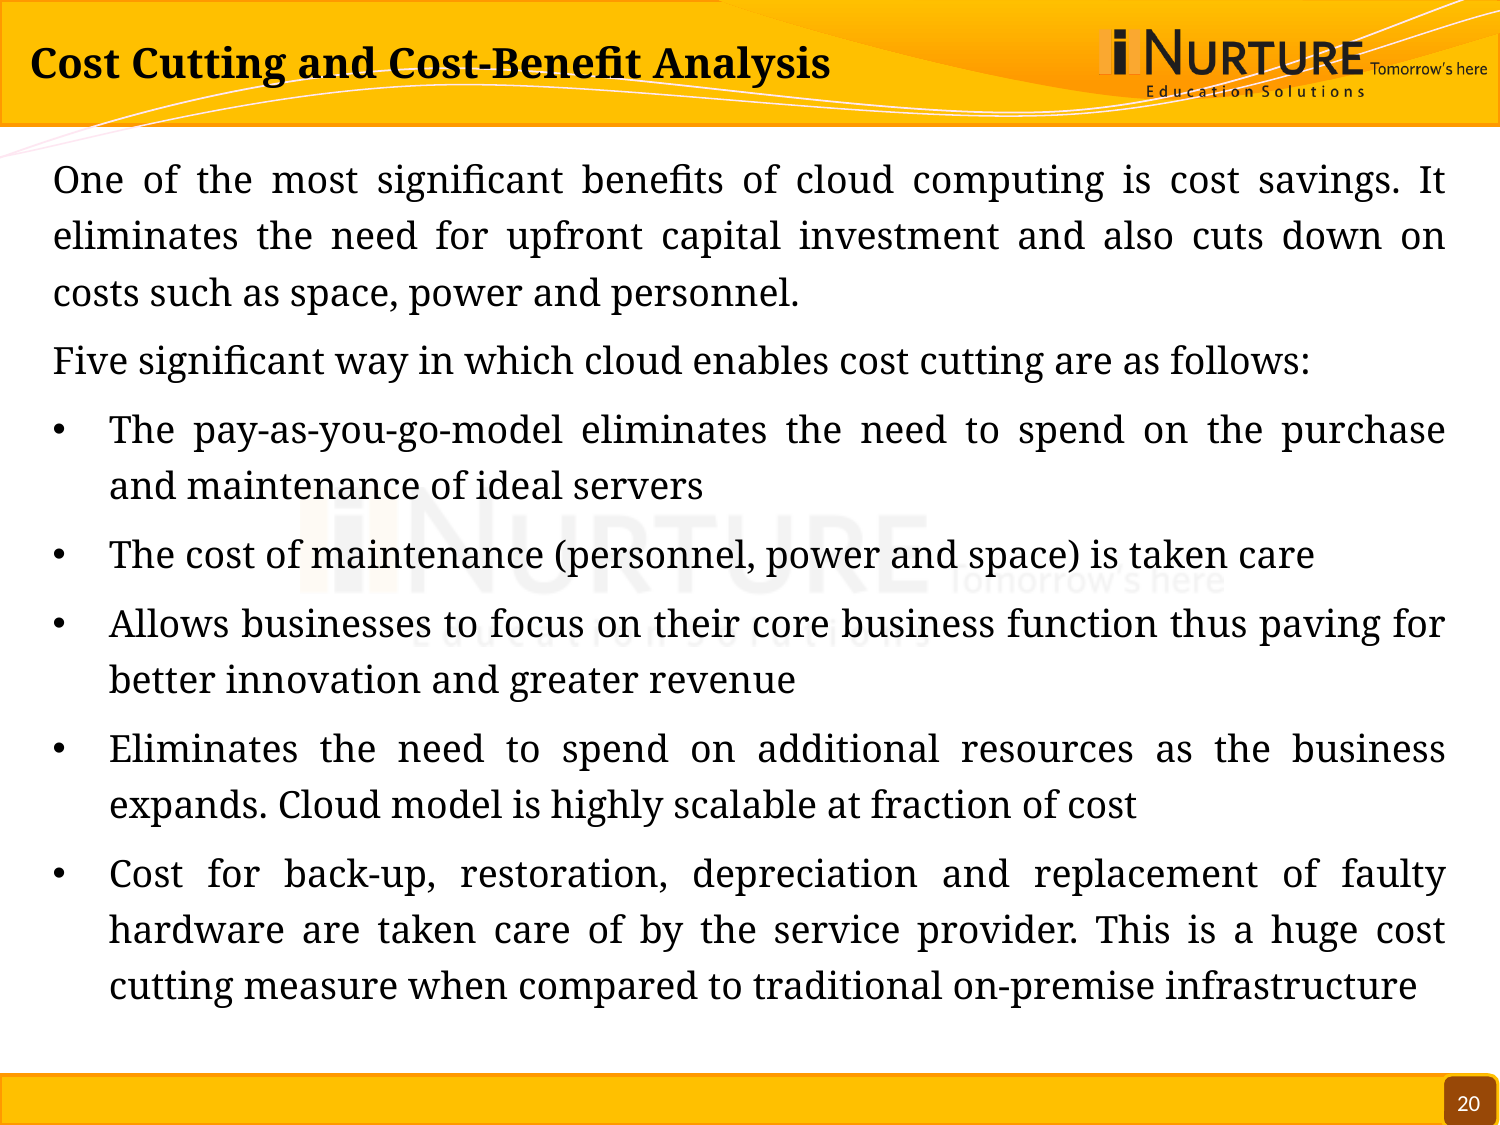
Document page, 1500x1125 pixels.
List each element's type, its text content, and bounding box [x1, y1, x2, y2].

title Cost Cutting and Cost-Benefit Analysis [14, 0, 1100, 125]
picture [1100, 29, 1487, 97]
slide_number 20 [1438, 1078, 1499, 1125]
list One of the most significant benefits of cloud computing is cost savings. It eliminates the need for upfront capital investment and also cuts down on costs such as space, power and personnel. Five significant way in which cloud enables cost cutting are as follows: The pay-as-you-go-model eliminates the need to spend on the purchase and maintenance of ideal servers The cost of maintenance (personnel, power and space) is taken care Allows businesses to focus on their core business function thus paving for better innovation and greater revenue Eliminates the need to spend on additional resources as the business expands. Cloud model is highly scalable at fraction of cost Cost for back-up, restoration, depreciation and replacement of faulty hardware are taken care of by the service provider. This is a huge cost cutting measure when compared to traditional on-premise infrastructure [37, 137, 1463, 1038]
